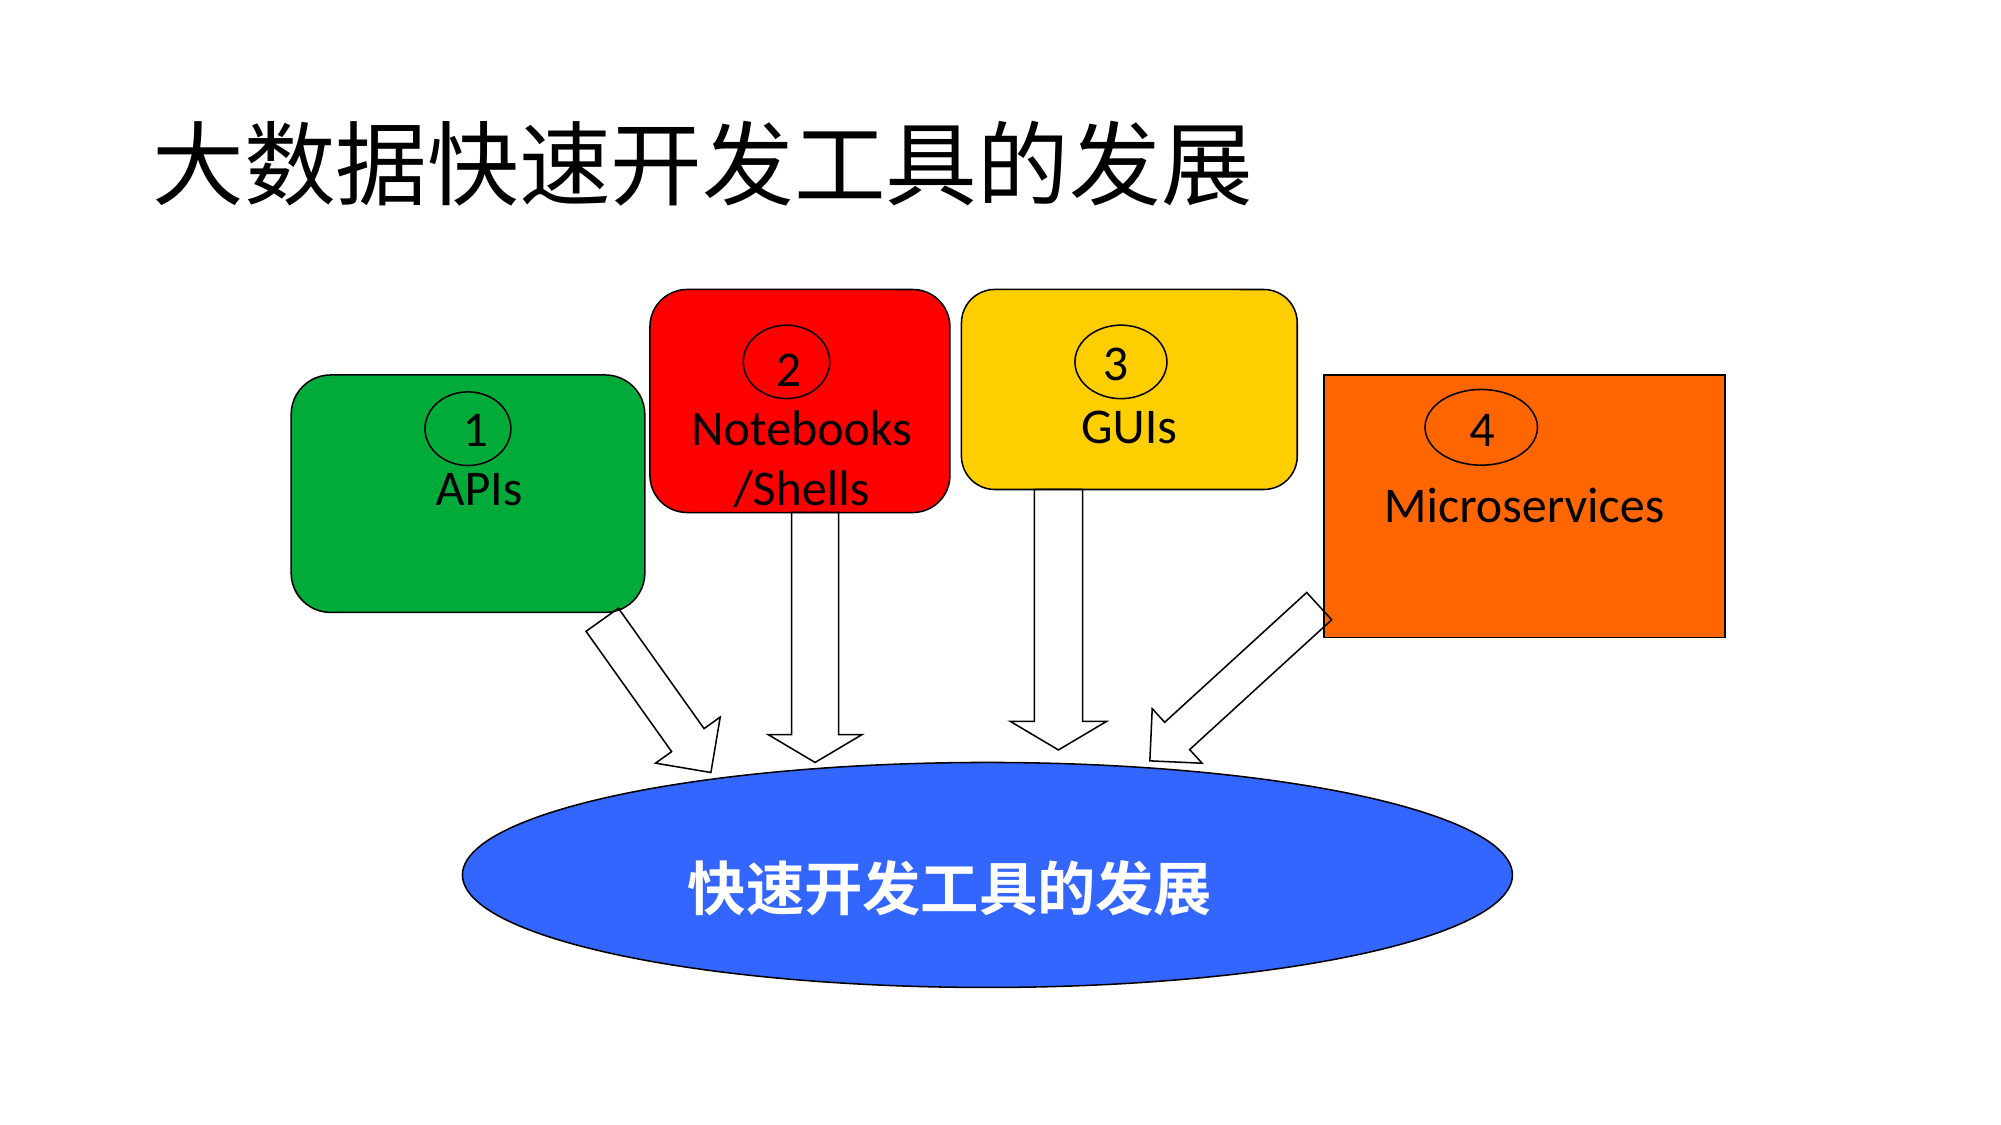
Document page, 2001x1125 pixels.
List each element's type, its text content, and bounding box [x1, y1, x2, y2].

text_box [1010, 489, 1107, 750]
text_box 1 [447, 389, 486, 465]
text_box 2 [746, 328, 832, 404]
title 大数据快速开发工具的发展 [137, 59, 1863, 278]
text_box [529, 802, 1513, 988]
text_box [768, 523, 862, 763]
text_box 3 [1057, 322, 1174, 398]
text_box [424, 396, 447, 461]
text_box [1515, 397, 1538, 458]
text_box 快速开发工具的发展 [512, 774, 1388, 930]
text_box [1149, 592, 1332, 764]
text_box [462, 827, 512, 923]
text_box [755, 762, 1220, 774]
text_box [586, 608, 721, 773]
list Microservices [1323, 375, 1725, 638]
text_box [649, 289, 950, 511]
text_box GUIs [982, 386, 1275, 461]
text_box [486, 395, 511, 463]
text_box APIs [420, 447, 538, 523]
text_box [961, 289, 1298, 490]
text_box Notebooks /Shells [676, 388, 927, 523]
text_box [291, 374, 645, 613]
text_box [1425, 396, 1449, 459]
text_box 4 [1449, 389, 1515, 465]
